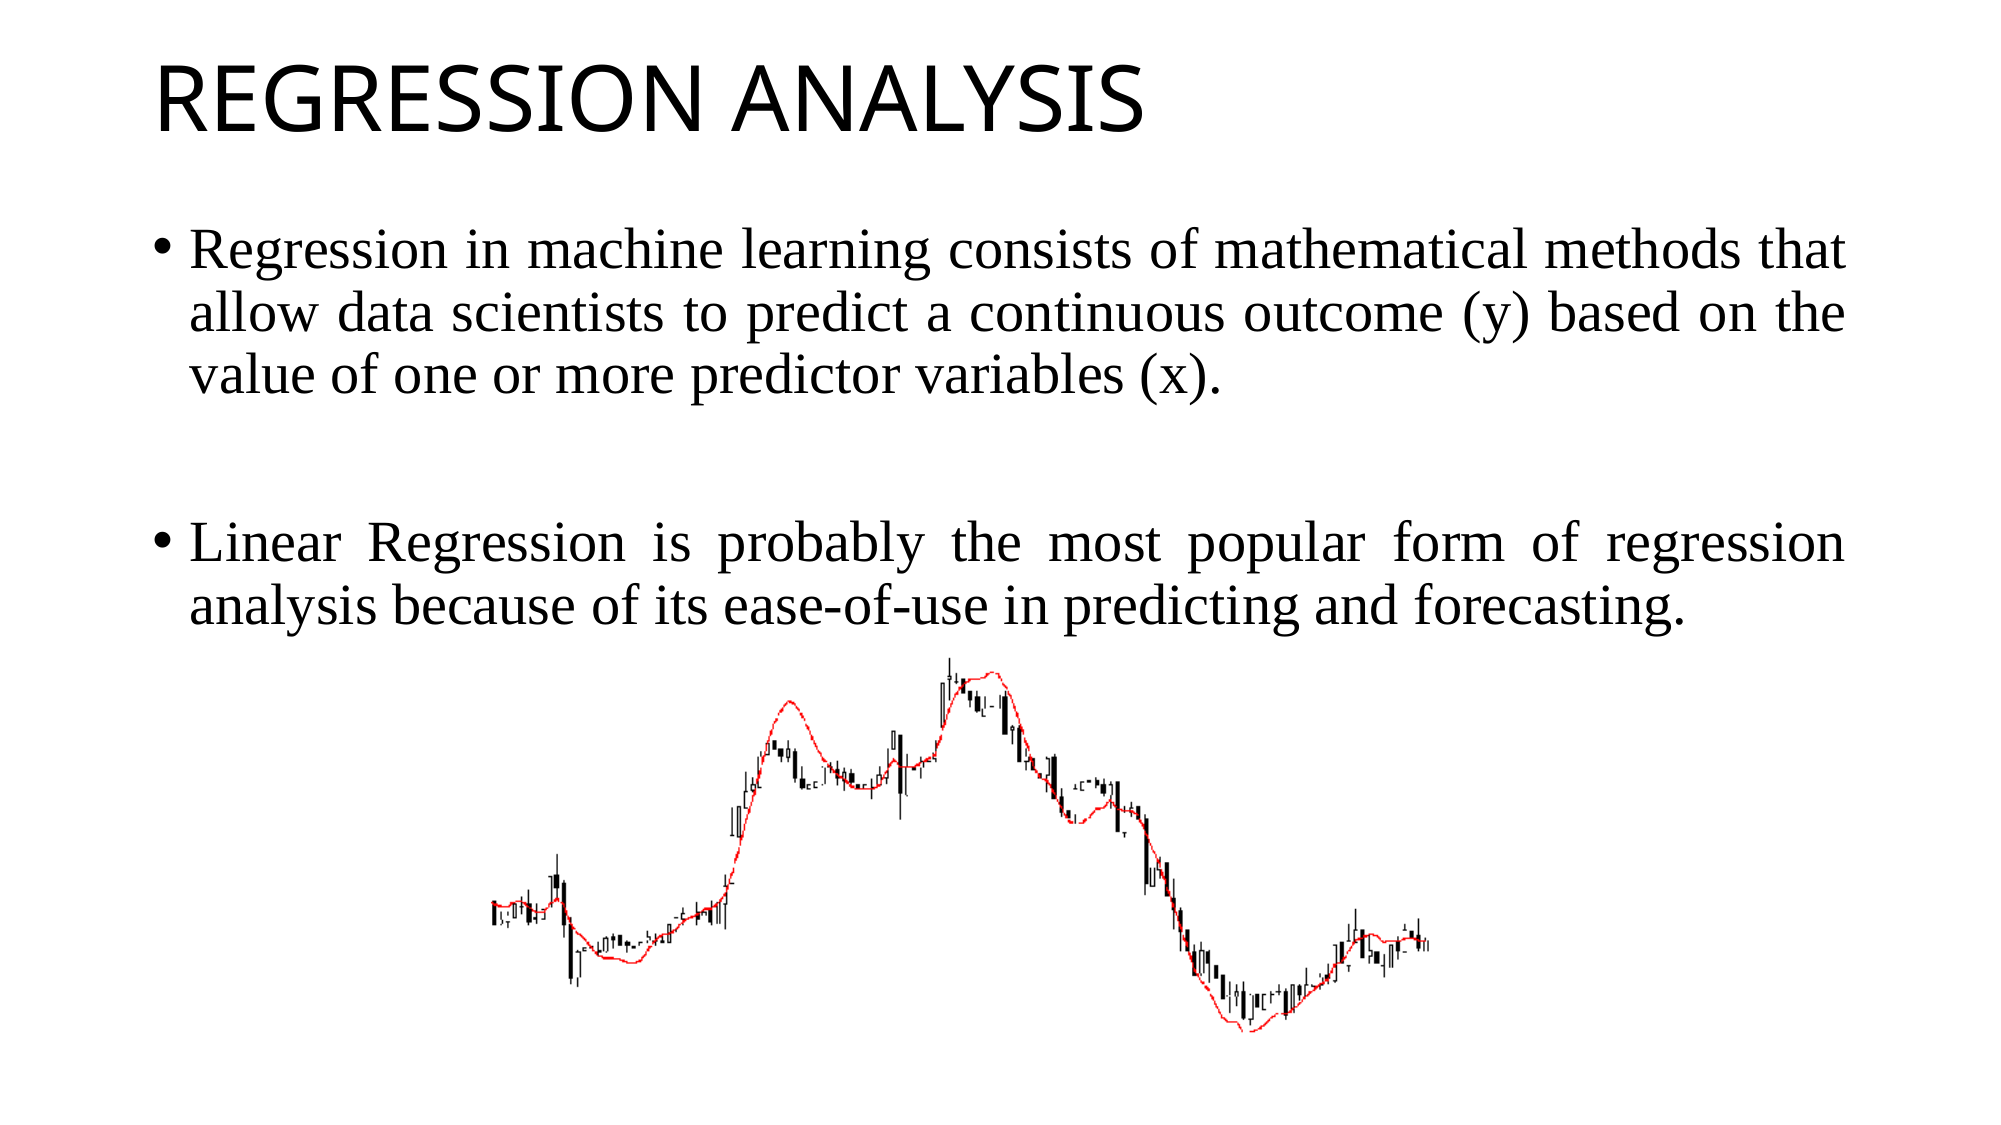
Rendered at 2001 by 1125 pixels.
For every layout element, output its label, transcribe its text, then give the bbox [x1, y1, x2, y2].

picture [491, 654, 1433, 1042]
list Regression in machine learning consists of mathematical methods that allow data scientists to predict a continuous outcome (y) based on the value of one or more predictor variables (x). Linear Regression is probably the most popular form of regression analysis because of its ease-of-use in predicting and forecasting. [137, 210, 1863, 924]
title REGRESSION ANALYSIS [137, 0, 1863, 210]
